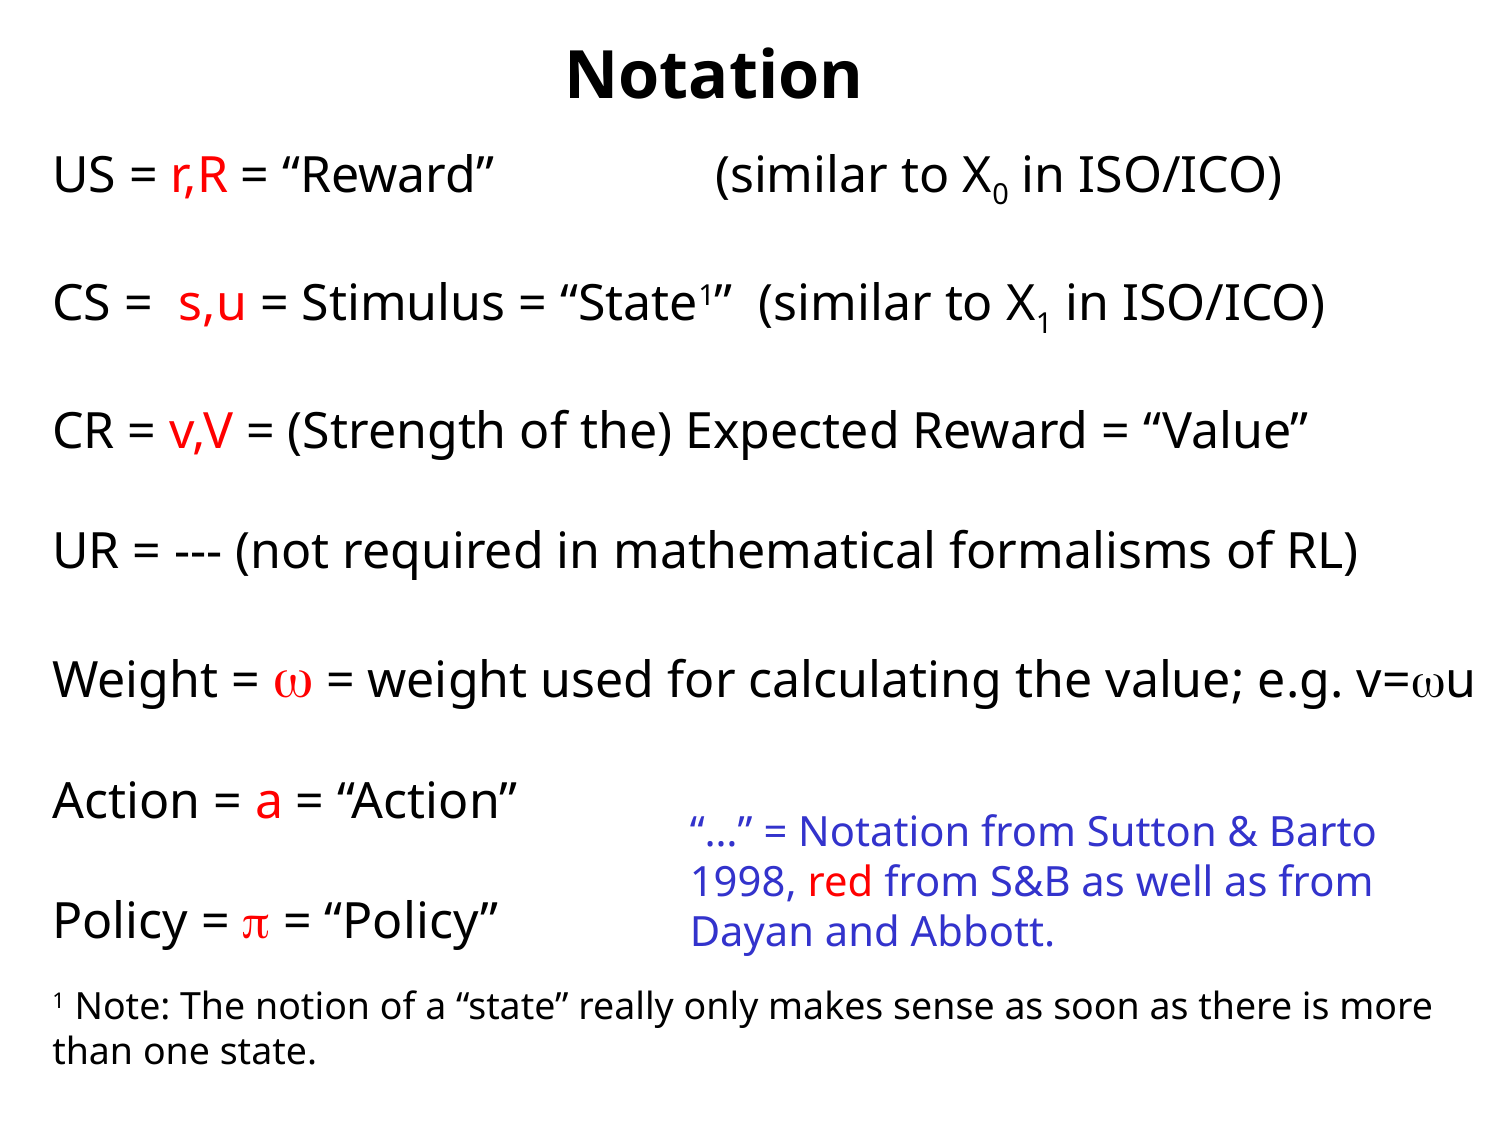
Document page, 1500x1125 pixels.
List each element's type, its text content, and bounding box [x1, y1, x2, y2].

text_box US = r,R = “Reward” (similar to X0 in ISO/ICO) CS = s,u = Stimulus = “State1” (similar to X1 in ISO/ICO) CR = v,V = (Strength of the) Expected Reward = “Value” UR = --- (not required in mathematical formalisms of RL) Weight = w = weight used for calculating the value; e.g. v=wu Action = a = “Action” Policy = p = “Policy” [37, 134, 1492, 957]
text_box Notation [549, 24, 1000, 120]
text_box 1 Note: The notion of a “state” really only makes sense as soon as there is more than one state. [37, 974, 1450, 1080]
text_box “…” = Notation from Sutton & Barto 1998, red from S&B as well as from Dayan and Abbott. [675, 797, 1478, 963]
